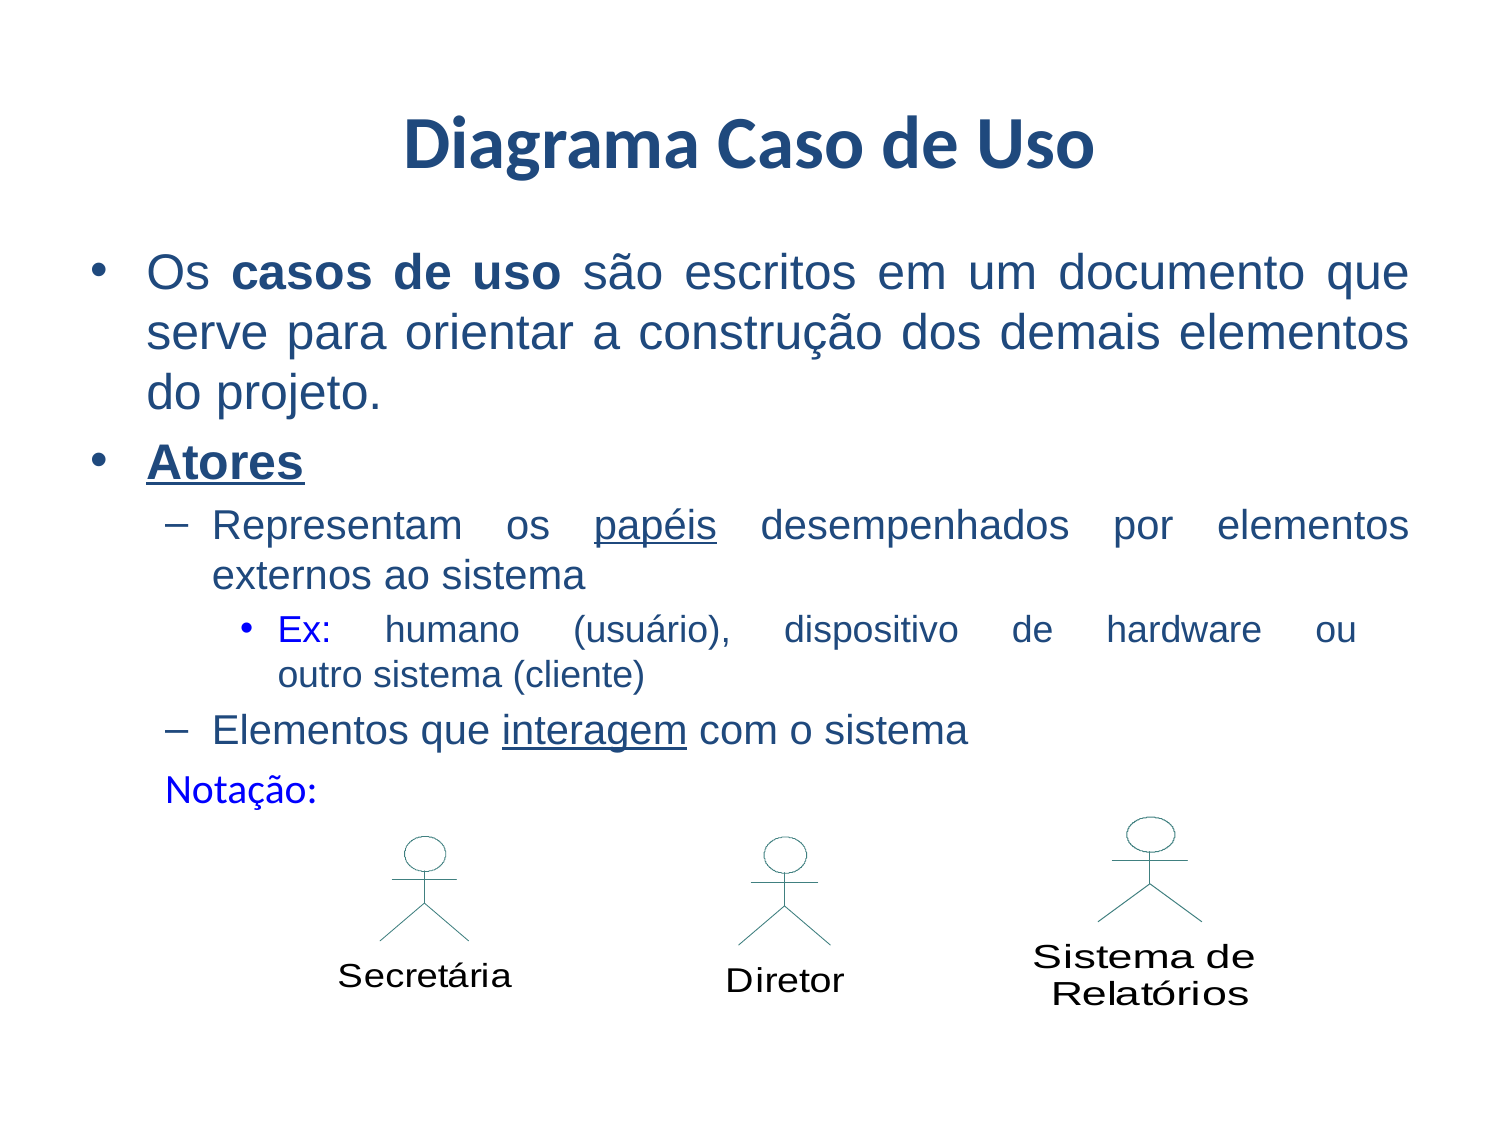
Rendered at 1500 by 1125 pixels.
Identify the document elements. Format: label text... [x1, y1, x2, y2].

list Os casos de uso são escritos em um documento que serve para orientar a construção dos demais elementos do projeto. Atores Representam os papéis desempenhados por elementos externos ao sistema Ex: humano (usuário), dispositivo de hardware ou outro sistema (cliente) Elementos que interagem com o sistema Notação: [75, 231, 1425, 975]
title Diagrama Caso de Uso [75, 45, 1425, 231]
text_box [218, 798, 1353, 1118]
